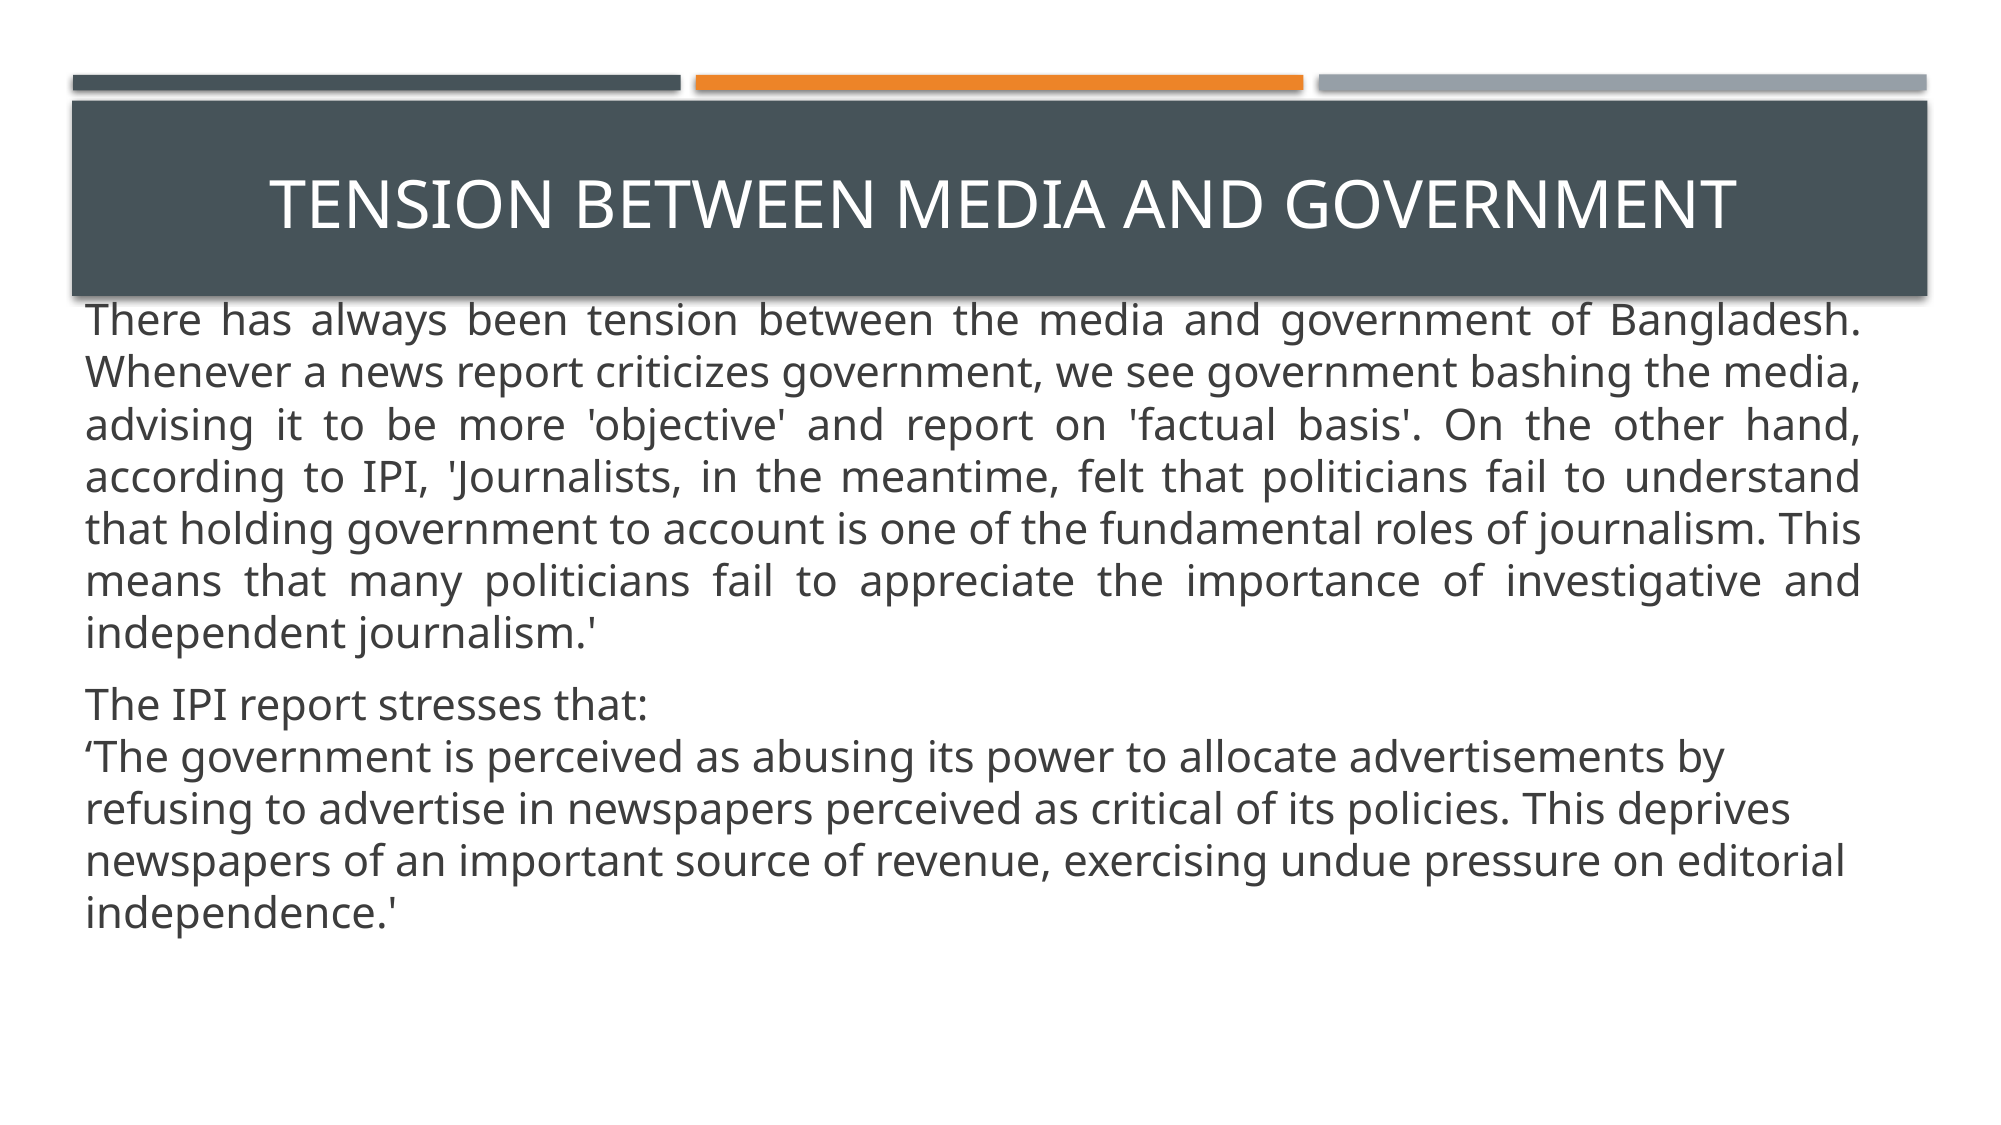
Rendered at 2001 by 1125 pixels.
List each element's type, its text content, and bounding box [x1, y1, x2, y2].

title Tension between media and government [254, 82, 2000, 250]
list There has always been tension between the media and government of Bangladesh. Whenever a news report criticizes government, we see government bashing the media, advising it to be more 'objective' and report on 'factual basis'. On the other hand, according to IPI, 'Journalists, in the meantime, felt that politicians fail to understand that holding government to account is one of the fundamental roles of journalism. This means that many politicians fail to appreciate the importance of investigative and independent journalism.' The IPI report stresses that: ‘The government is perceived as abusing its power to allocate advertisements by refusing to advertise in newspapers perceived as critical of its policies. This deprives newspapers of an important source of revenue, exercising undue pressure on editorial independence.' [69, 242, 1880, 949]
